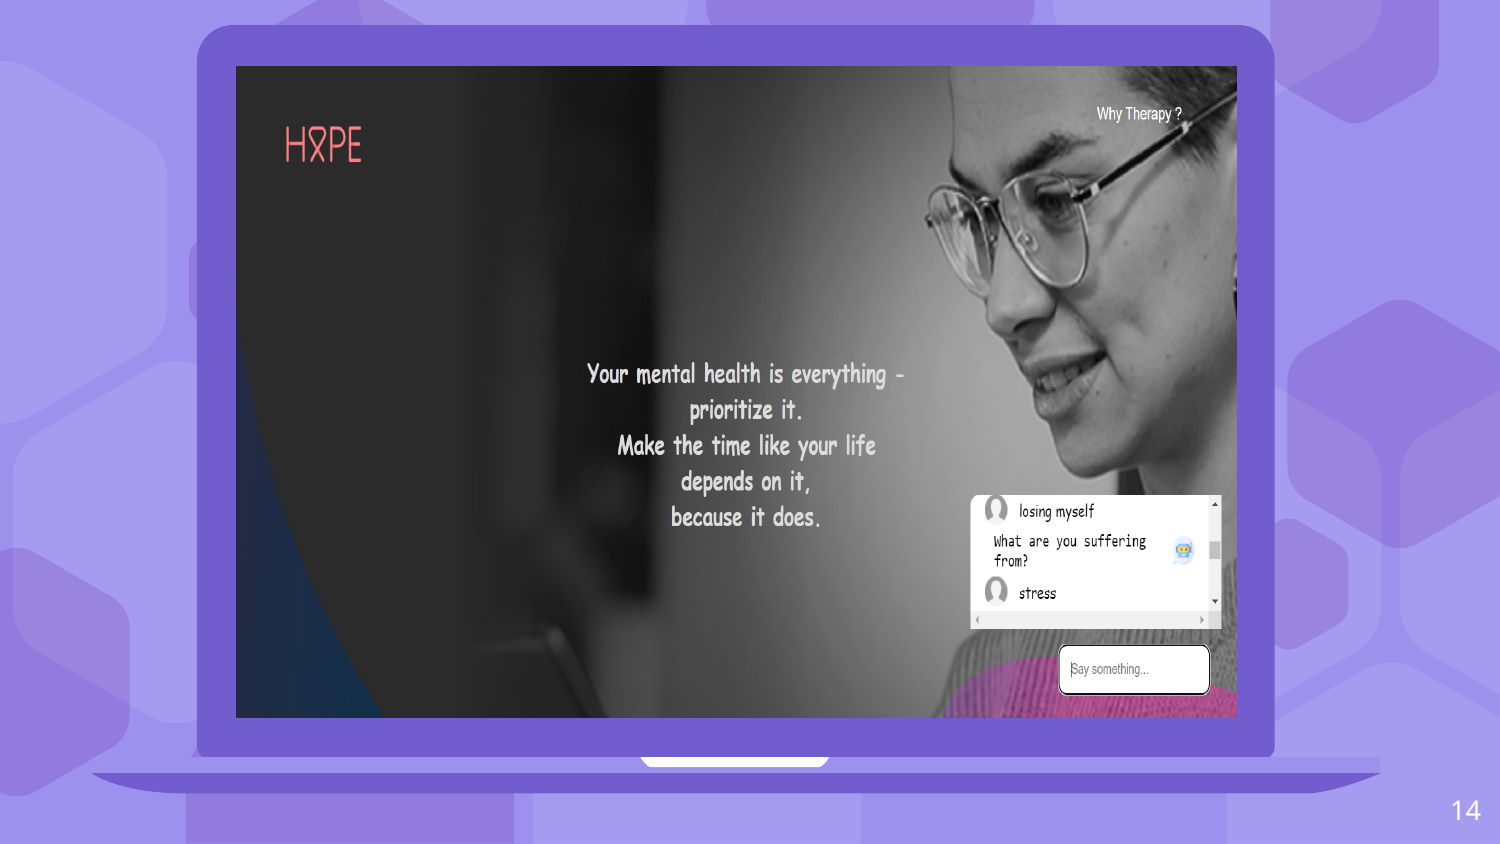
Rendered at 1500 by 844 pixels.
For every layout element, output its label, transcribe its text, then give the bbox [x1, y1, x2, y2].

slide_number ‹#› [1391, 779, 1482, 844]
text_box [91, 24, 1381, 794]
picture [236, 66, 1238, 718]
